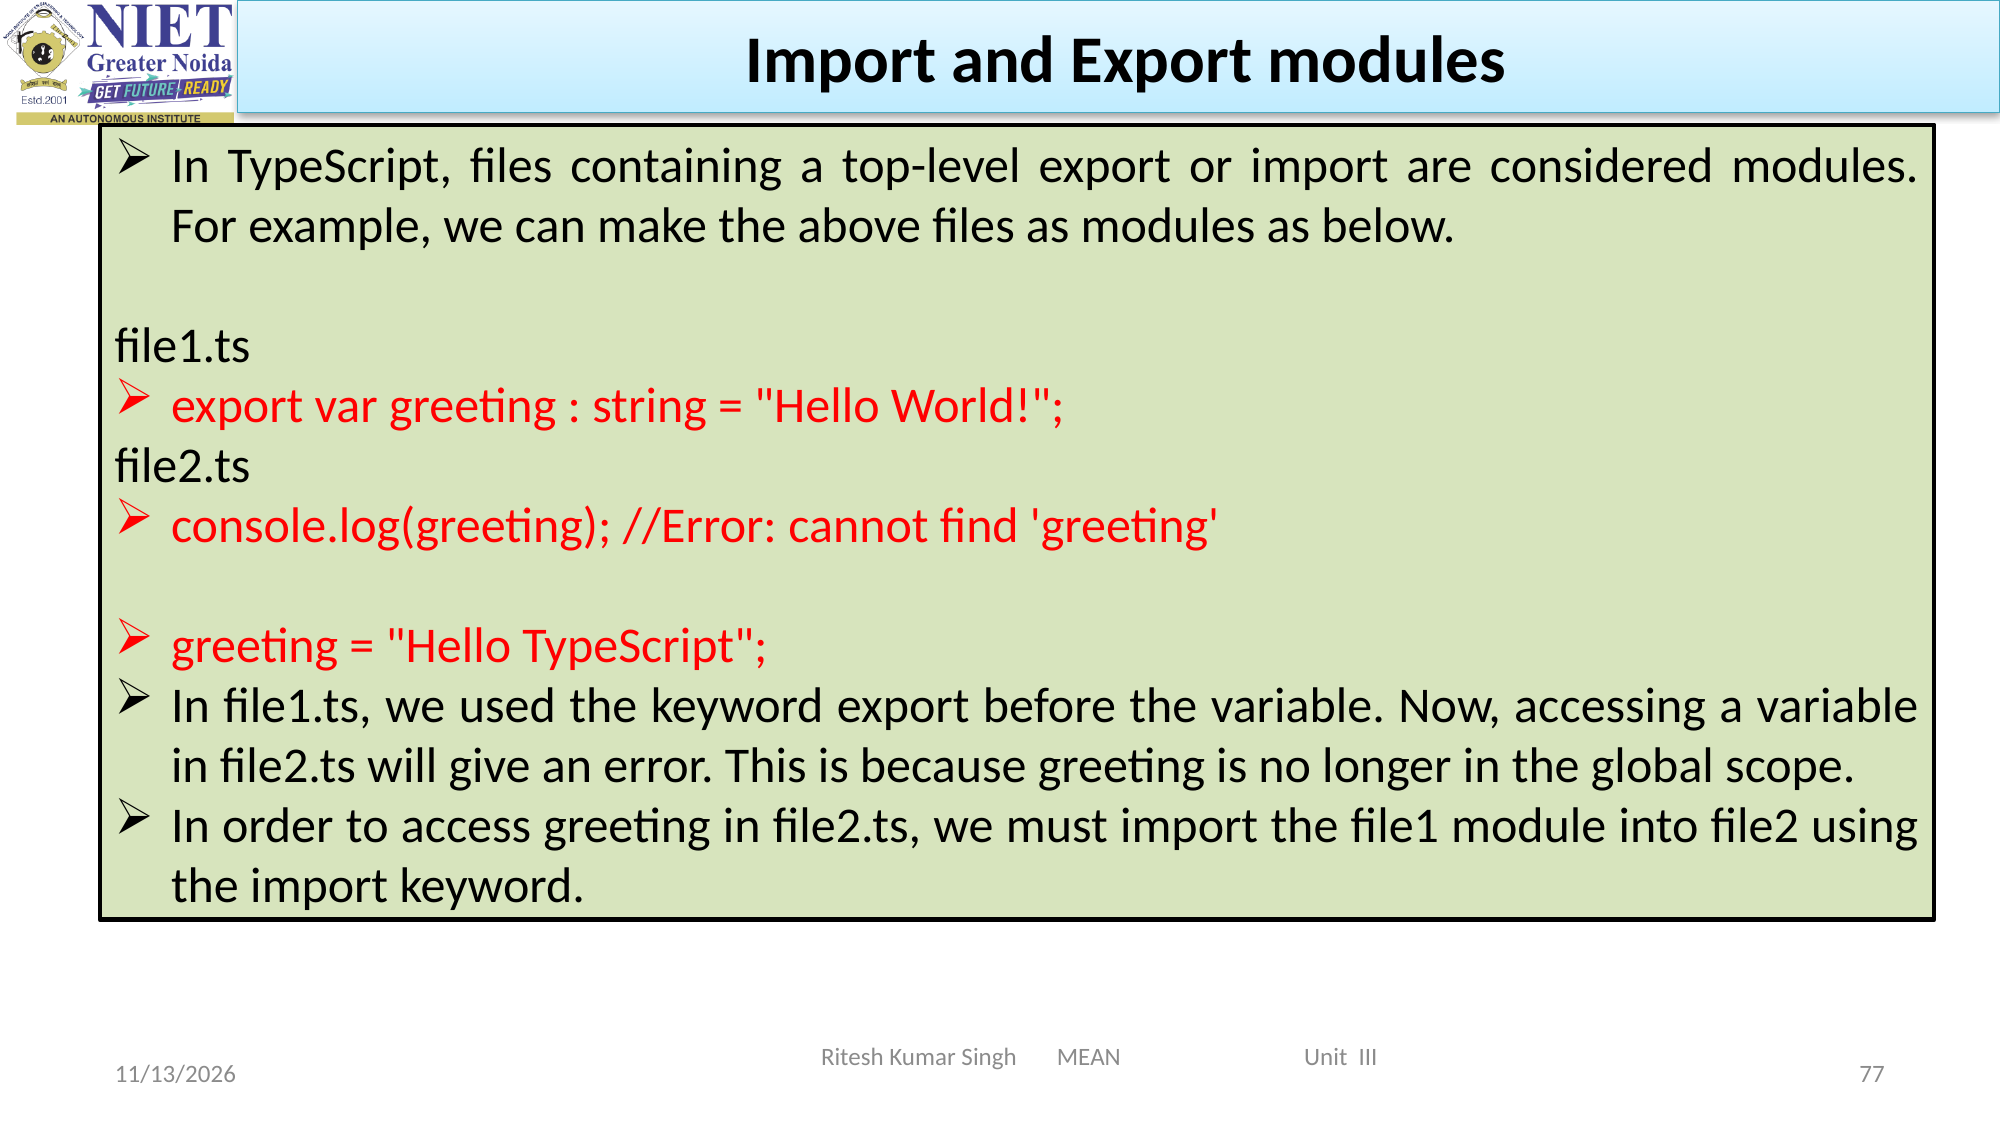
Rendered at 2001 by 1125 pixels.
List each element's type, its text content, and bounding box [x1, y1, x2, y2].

text_box In TypeScript, files containing a top-level export or import are considered modules. For example, we can make the above files as modules as below. file1.ts export var greeting : string = "Hello World!"; file2.ts console.log(greeting); //Error: cannot find 'greeting' greeting = "Hello TypeScript"; In file1.ts, we used the keyword export before the variable. Now, accessing a variable in file2.ts will give an error. This is because greeting is no longer in the global scope. In order to access greeting in file2.ts, we must import the file1 module into file2 using the import keyword. [99, 124, 1935, 920]
footer Ritesh Kumar Singh MEAN Unit III [712, 1025, 1488, 1085]
slide_number 77 [1433, 1042, 1900, 1103]
picture [3, 2, 234, 125]
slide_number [99, 1042, 567, 1103]
text_box Import and Export modules [237, 0, 2000, 113]
